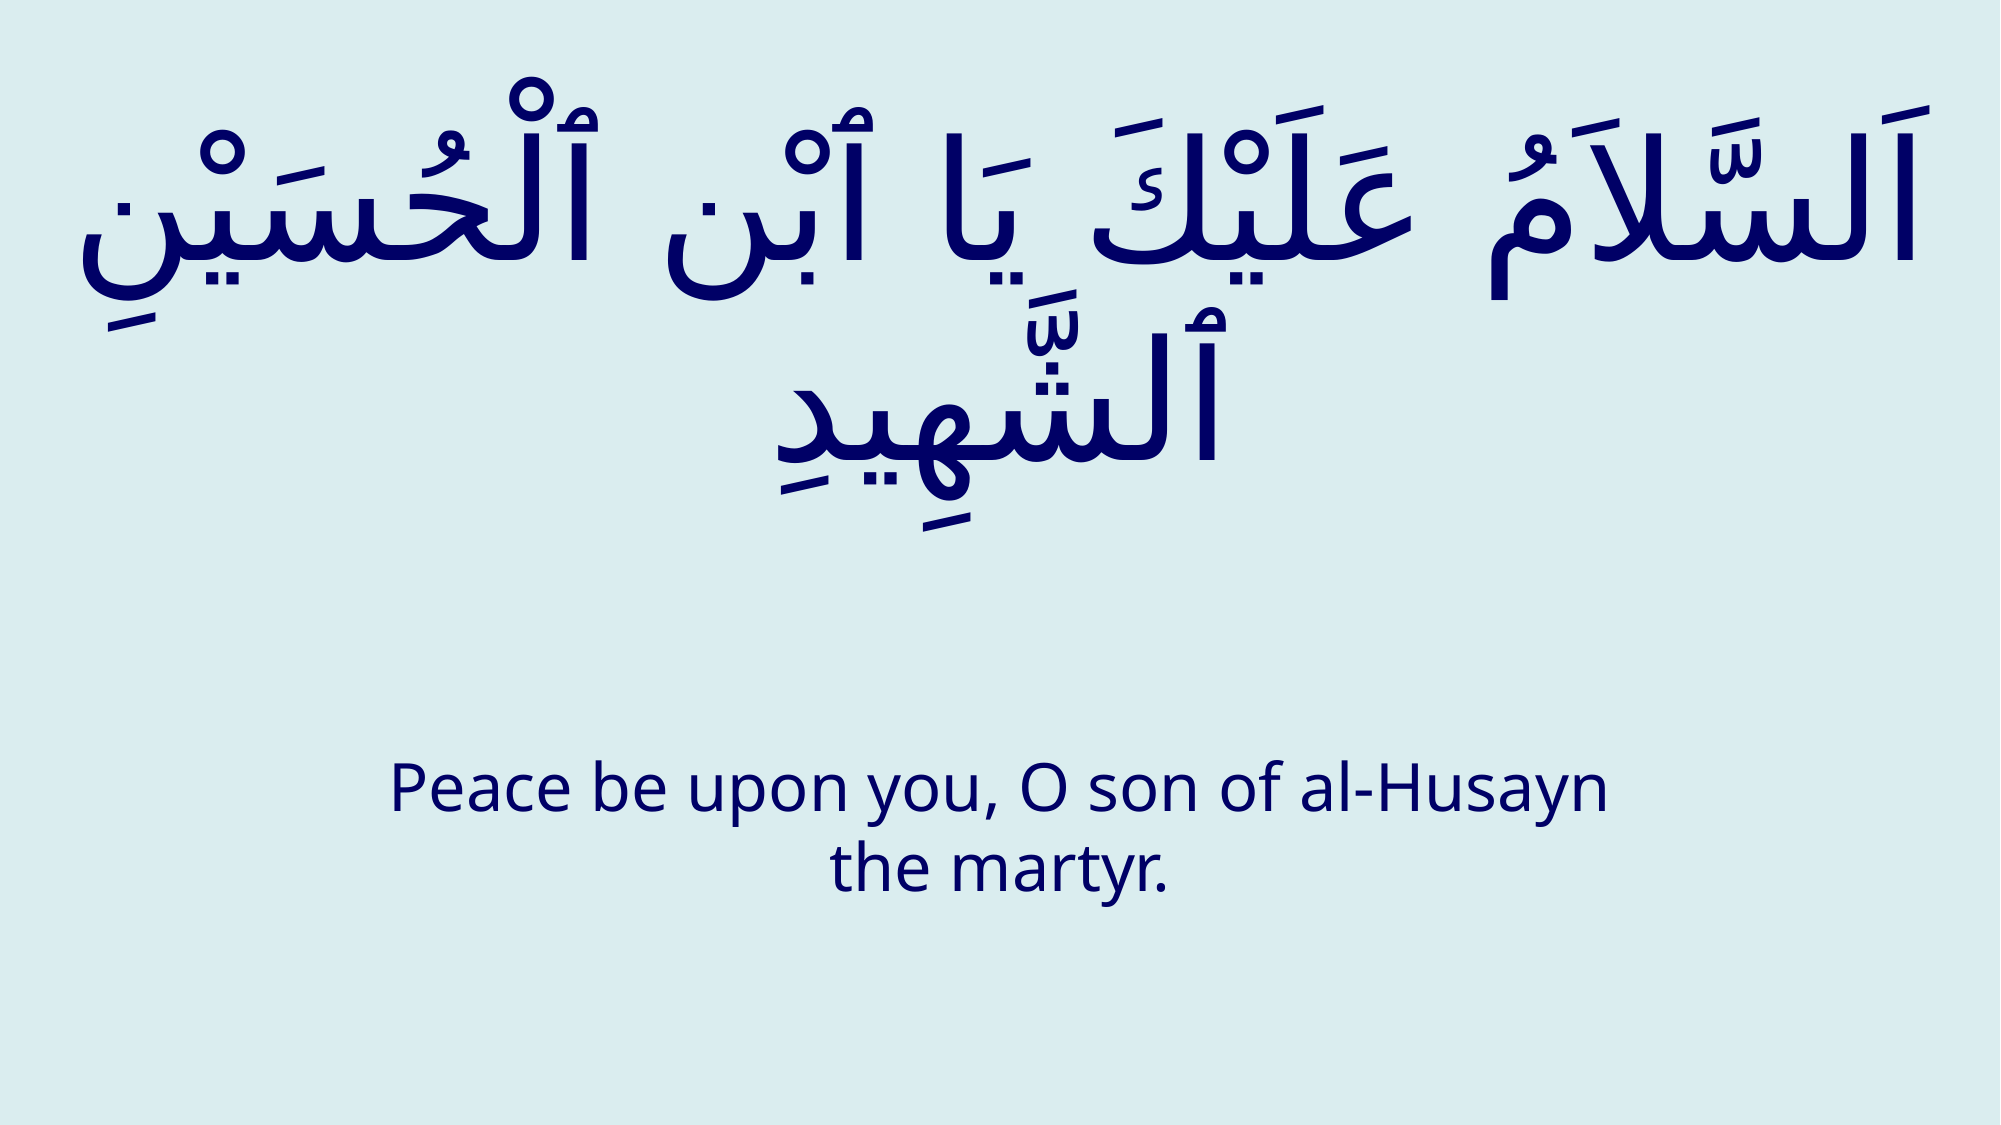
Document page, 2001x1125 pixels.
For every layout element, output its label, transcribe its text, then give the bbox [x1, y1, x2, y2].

list Peace be upon you, O son of al-Husayn the martyr. [356, 737, 1644, 1125]
title اَلسَّلاَمُ عَلَيْكَ يَا ٱبْن ٱلْحُسَيْنِ ٱلشَّهِيدِ [0, 86, 2000, 502]
